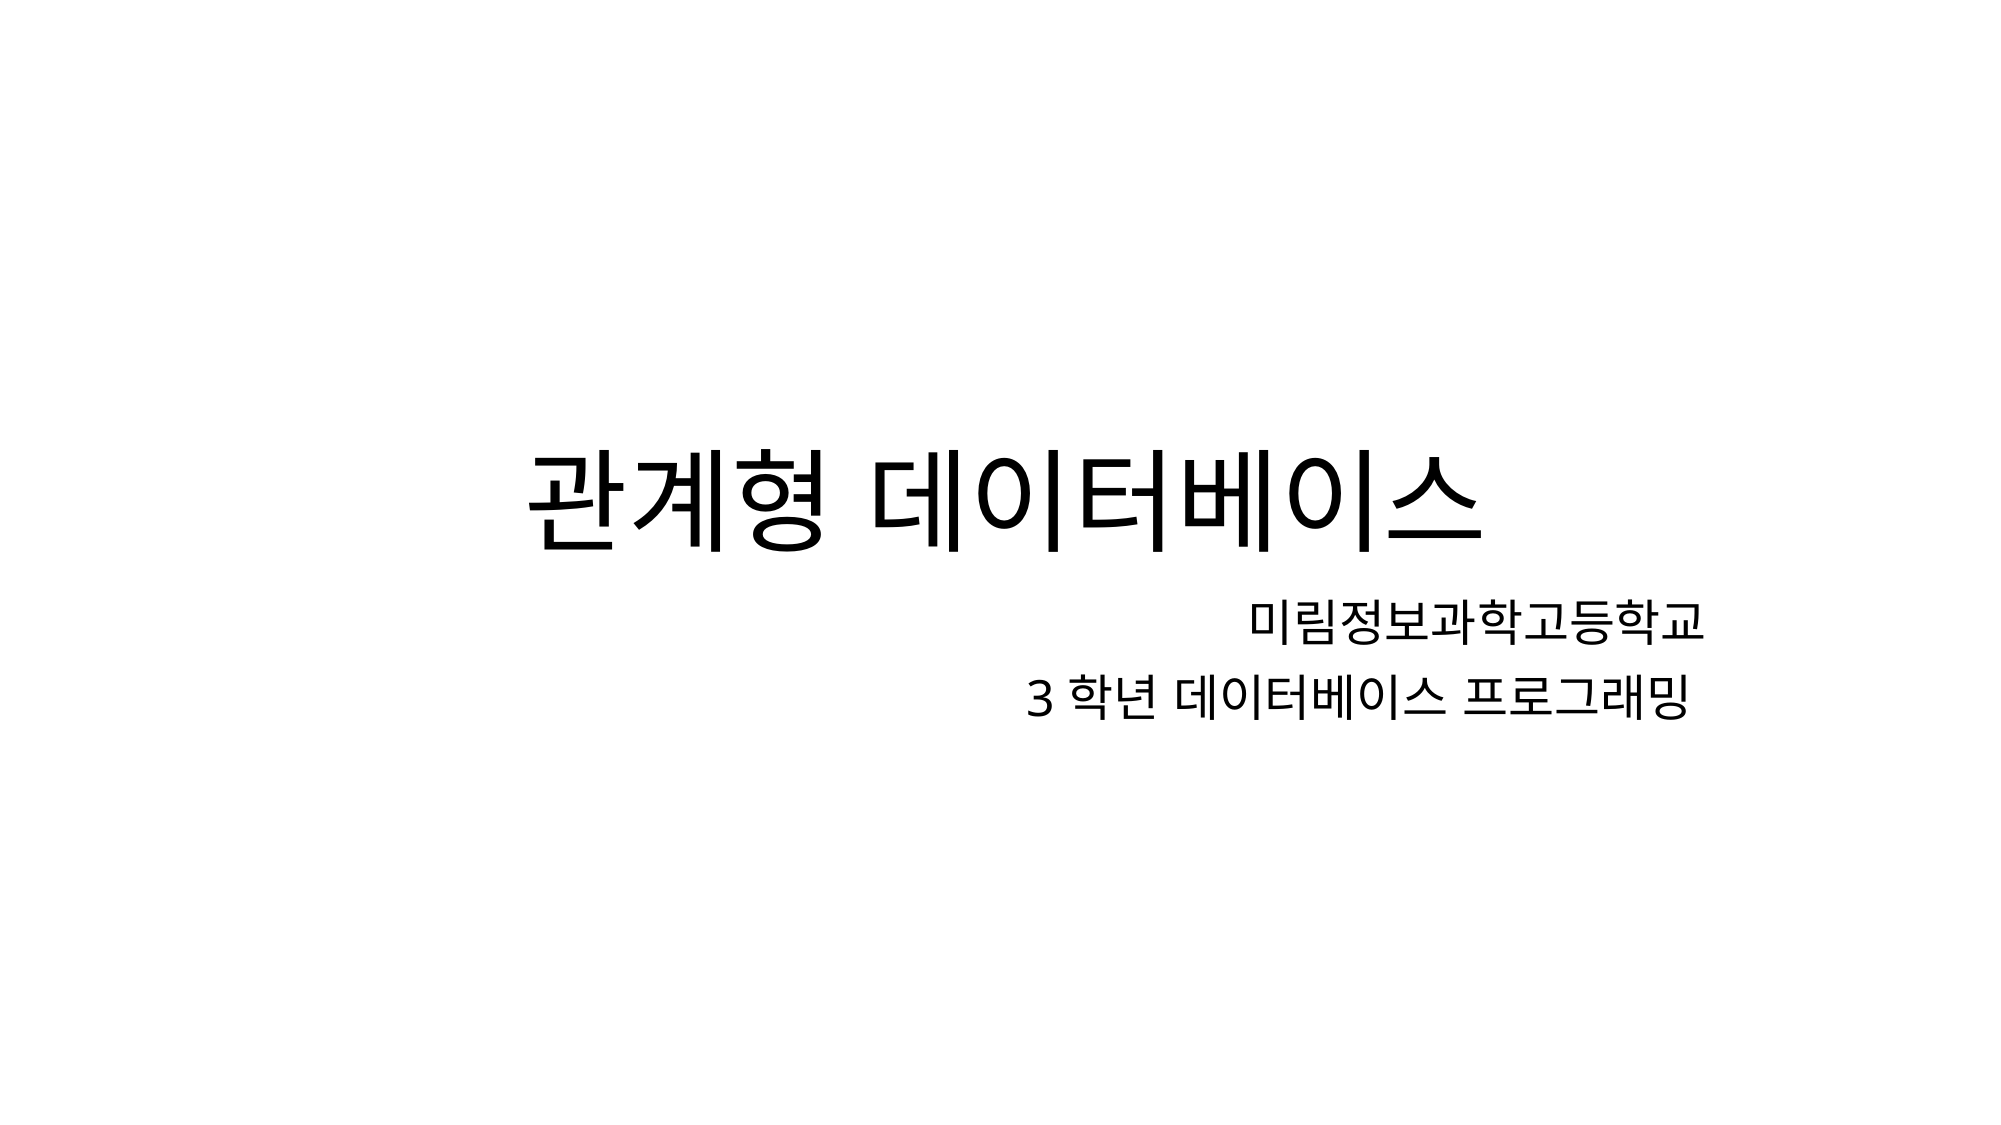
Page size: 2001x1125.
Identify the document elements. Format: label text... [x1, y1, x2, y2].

subtitle 미림정보과학고등학교 3학년 데이터베이스 프로그래밍 [596, 590, 1722, 863]
title 관계형 데이터베이스 [262, 184, 1750, 576]
